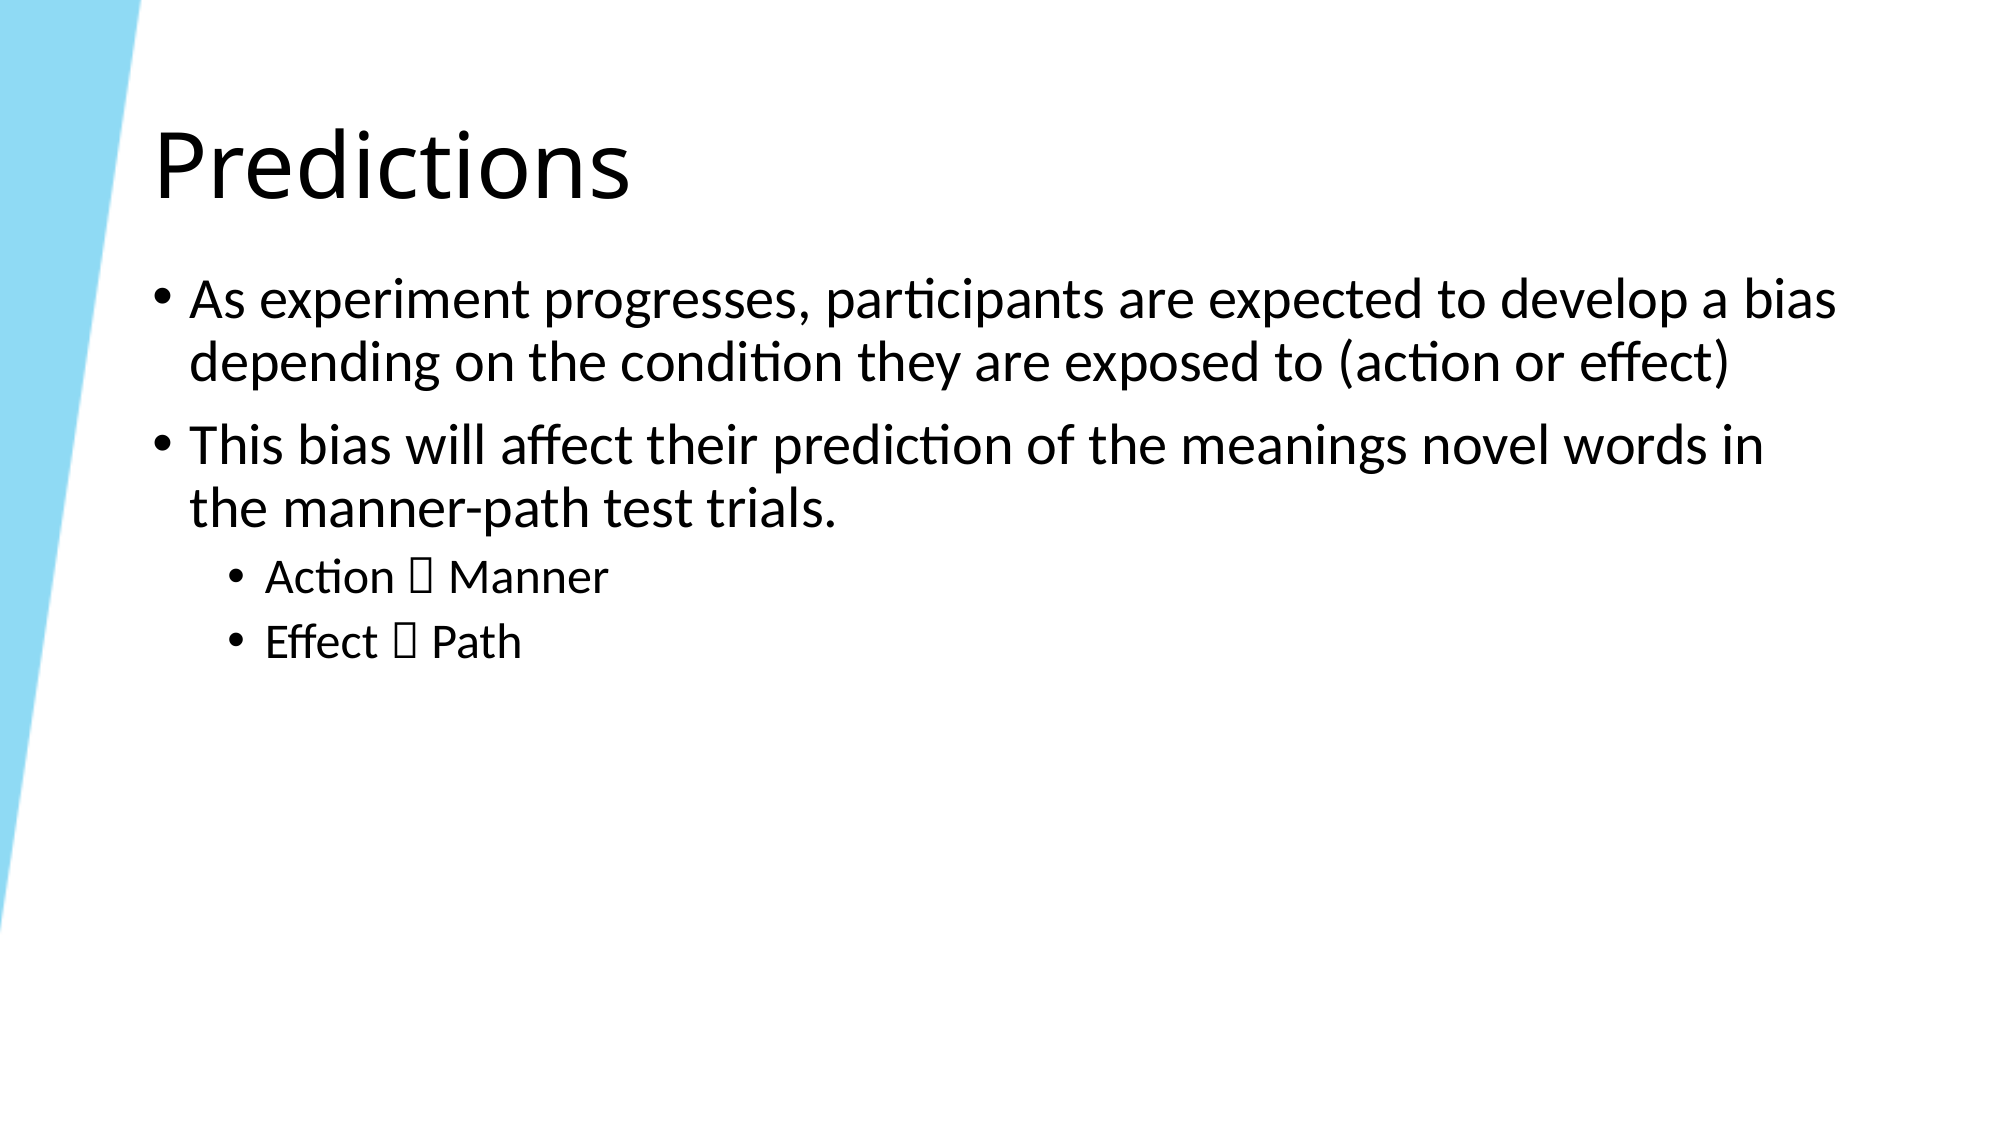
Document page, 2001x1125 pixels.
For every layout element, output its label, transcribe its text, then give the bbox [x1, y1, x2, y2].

picture [0, 0, 278, 943]
list As experiment progresses, participants are expected to develop a bias depending on the condition they are exposed to (action or effect) This bias will affect their prediction of the meanings novel words in the manner-path test trials. Action  Manner Effect  Path [278, 260, 1863, 762]
title Predictions [278, 59, 1863, 260]
